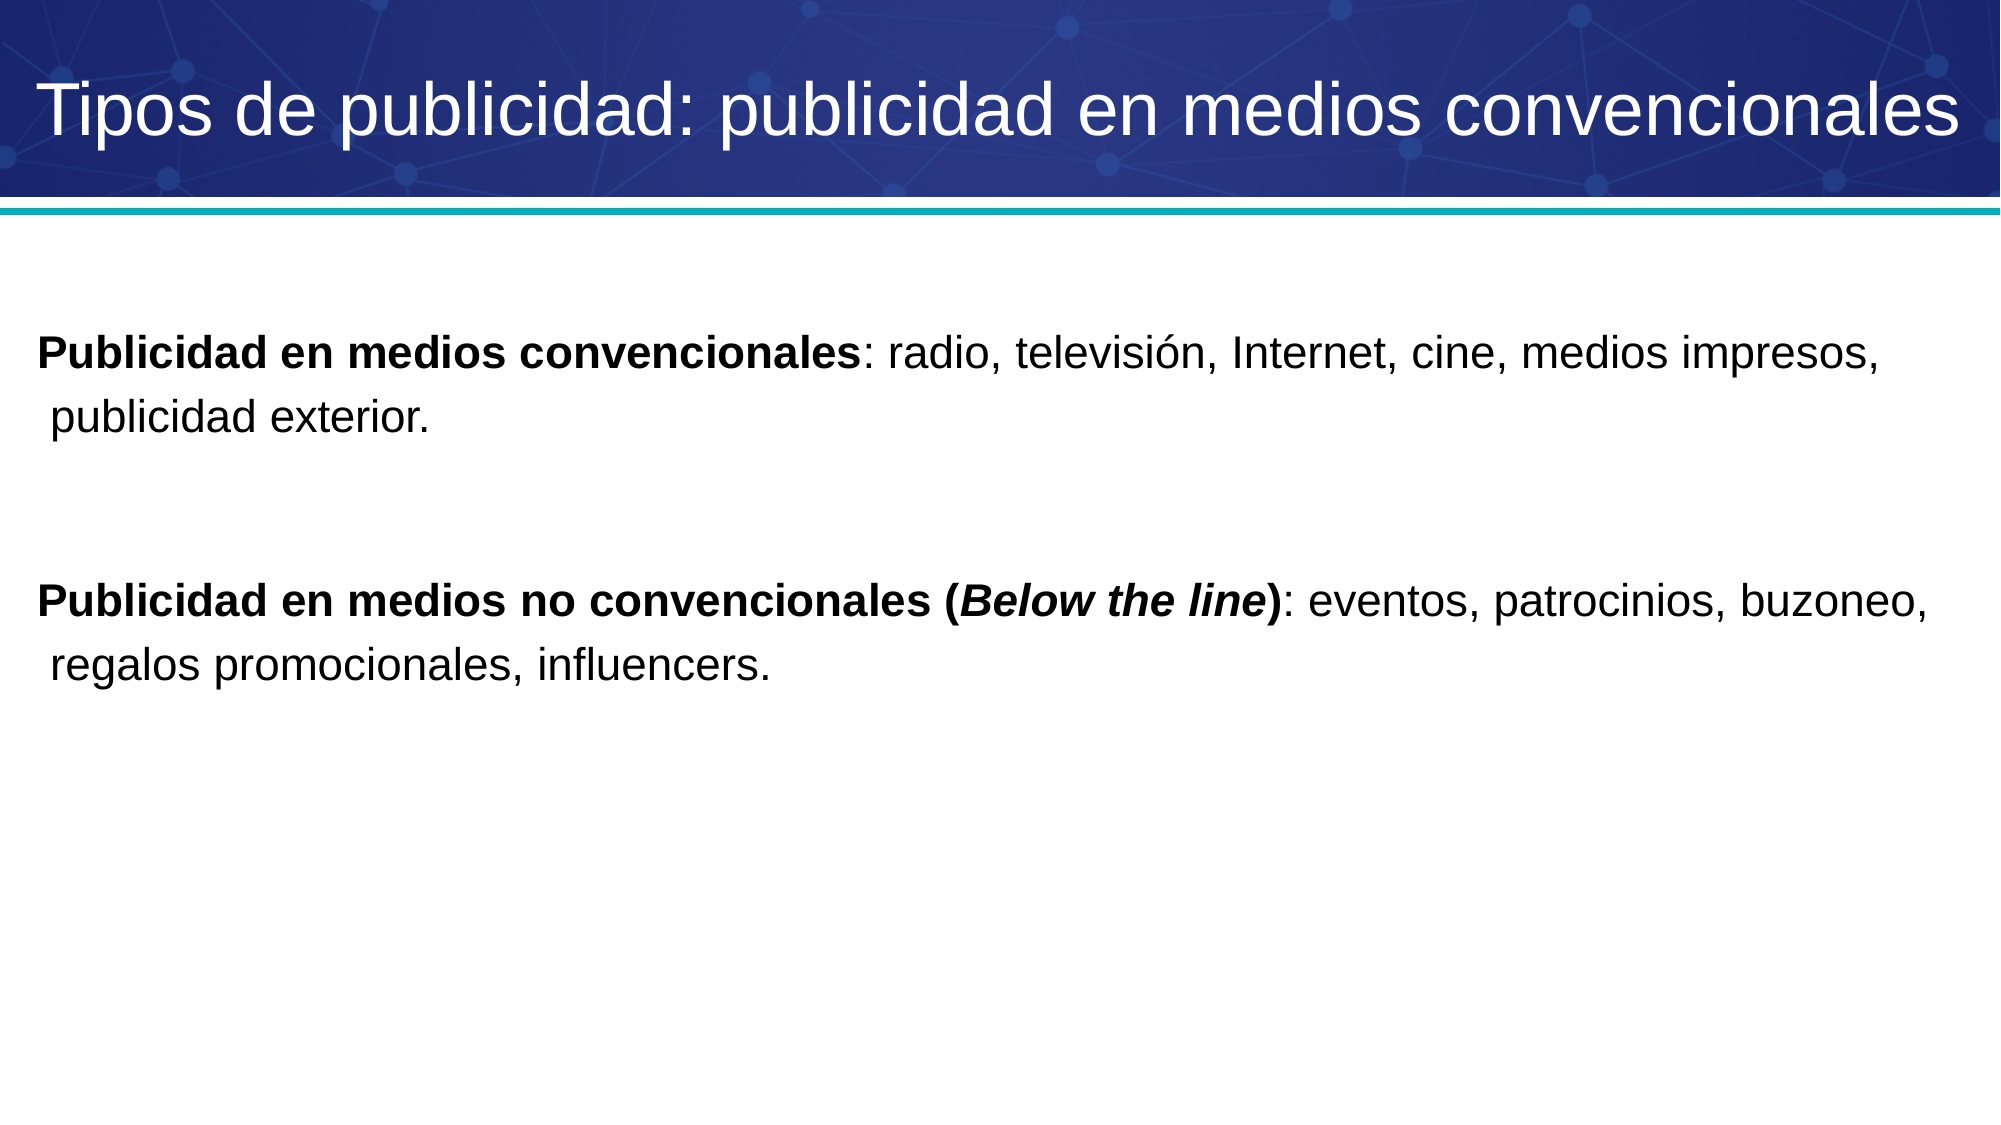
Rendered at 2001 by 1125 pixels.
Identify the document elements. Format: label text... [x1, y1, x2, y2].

picture [0, 0, 2000, 215]
text_box Publicidad en medios convencionales: radio, televisión, Internet, cine, medios impresos, publicidad exterior. Publicidad en medios no convencionales (Below the line): eventos, patrocinios, buzoneo, regalos promocionales, influencers. [35, 311, 1935, 691]
title Tipos de publicidad: publicidad en medios convencionales [33, 58, 1966, 249]
